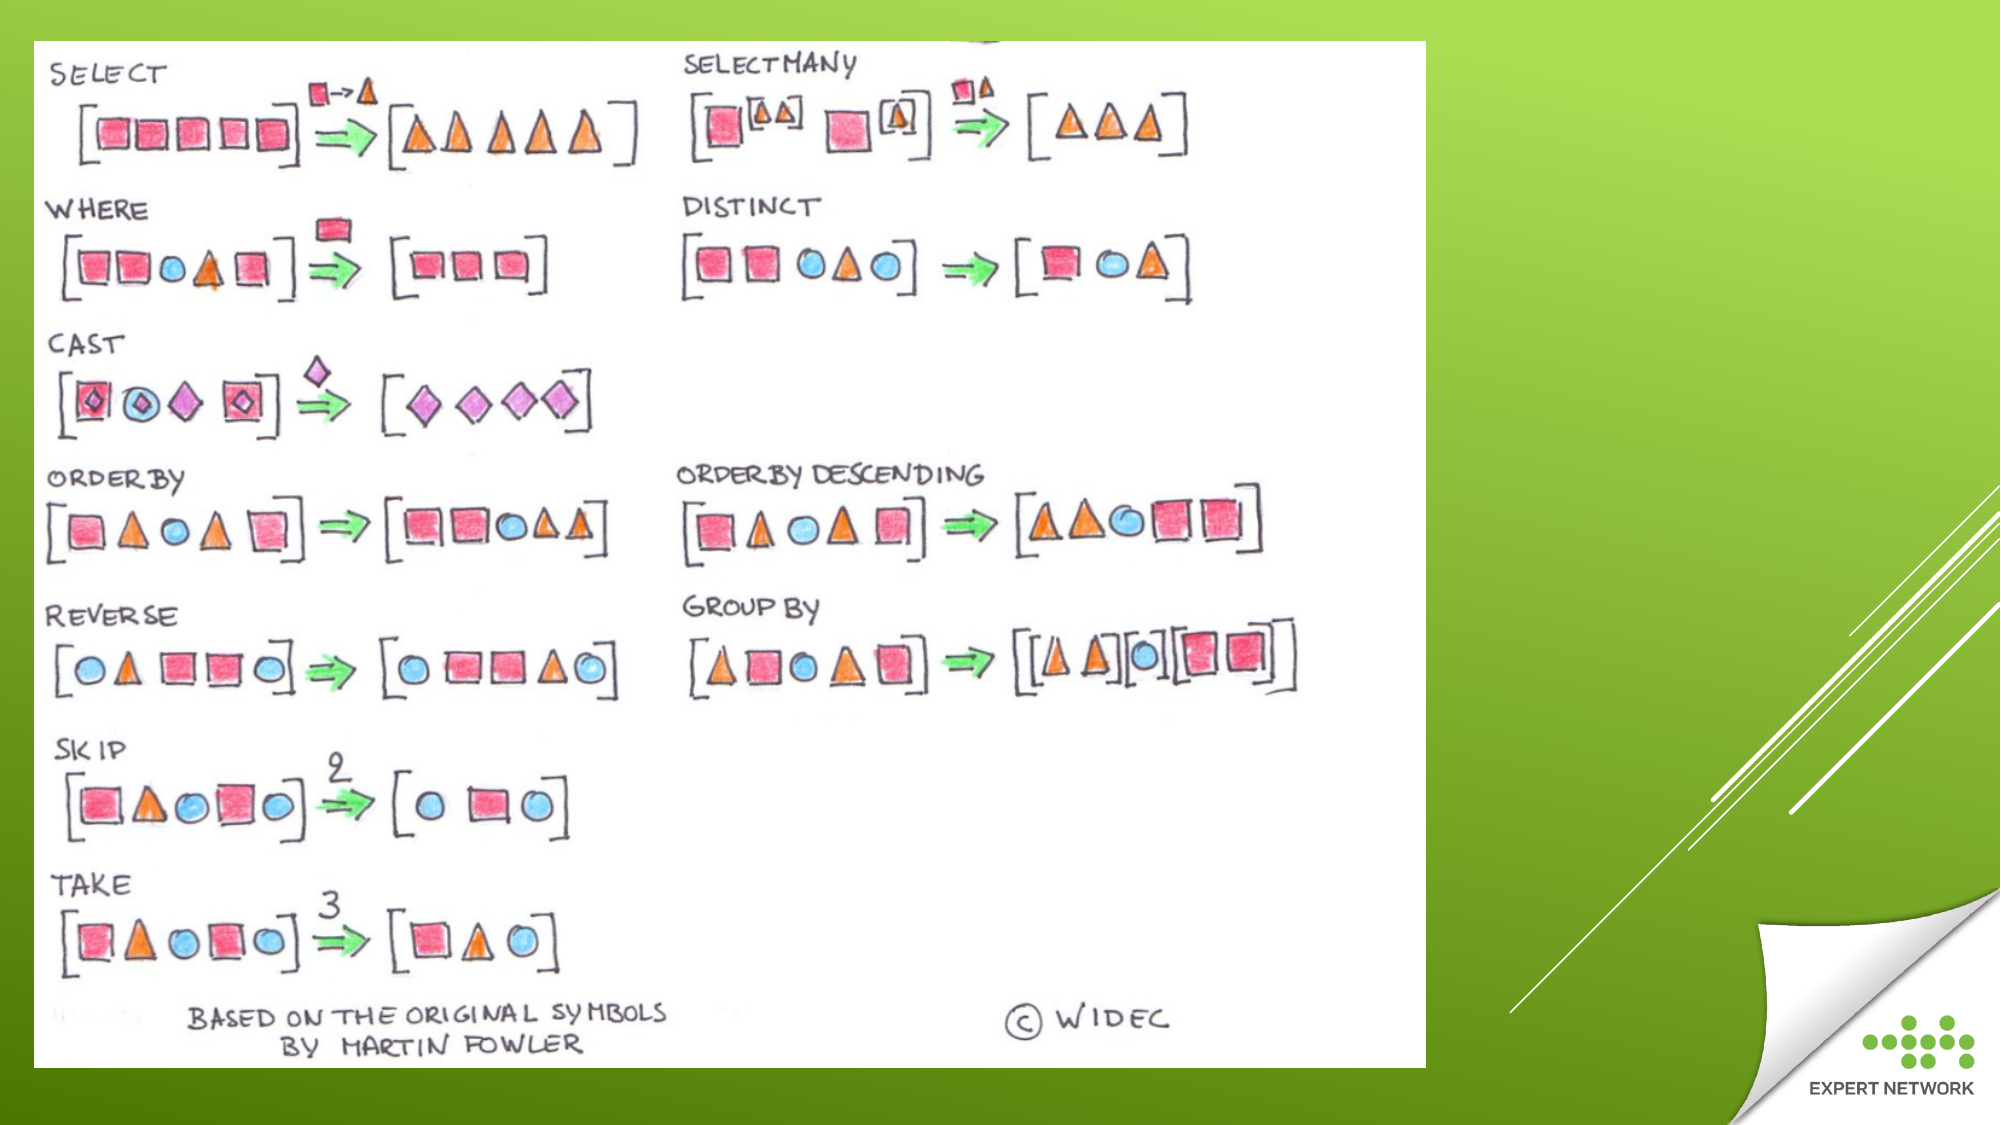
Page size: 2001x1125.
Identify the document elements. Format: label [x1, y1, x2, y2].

picture [34, 41, 1426, 1069]
picture [1727, 888, 2000, 1125]
